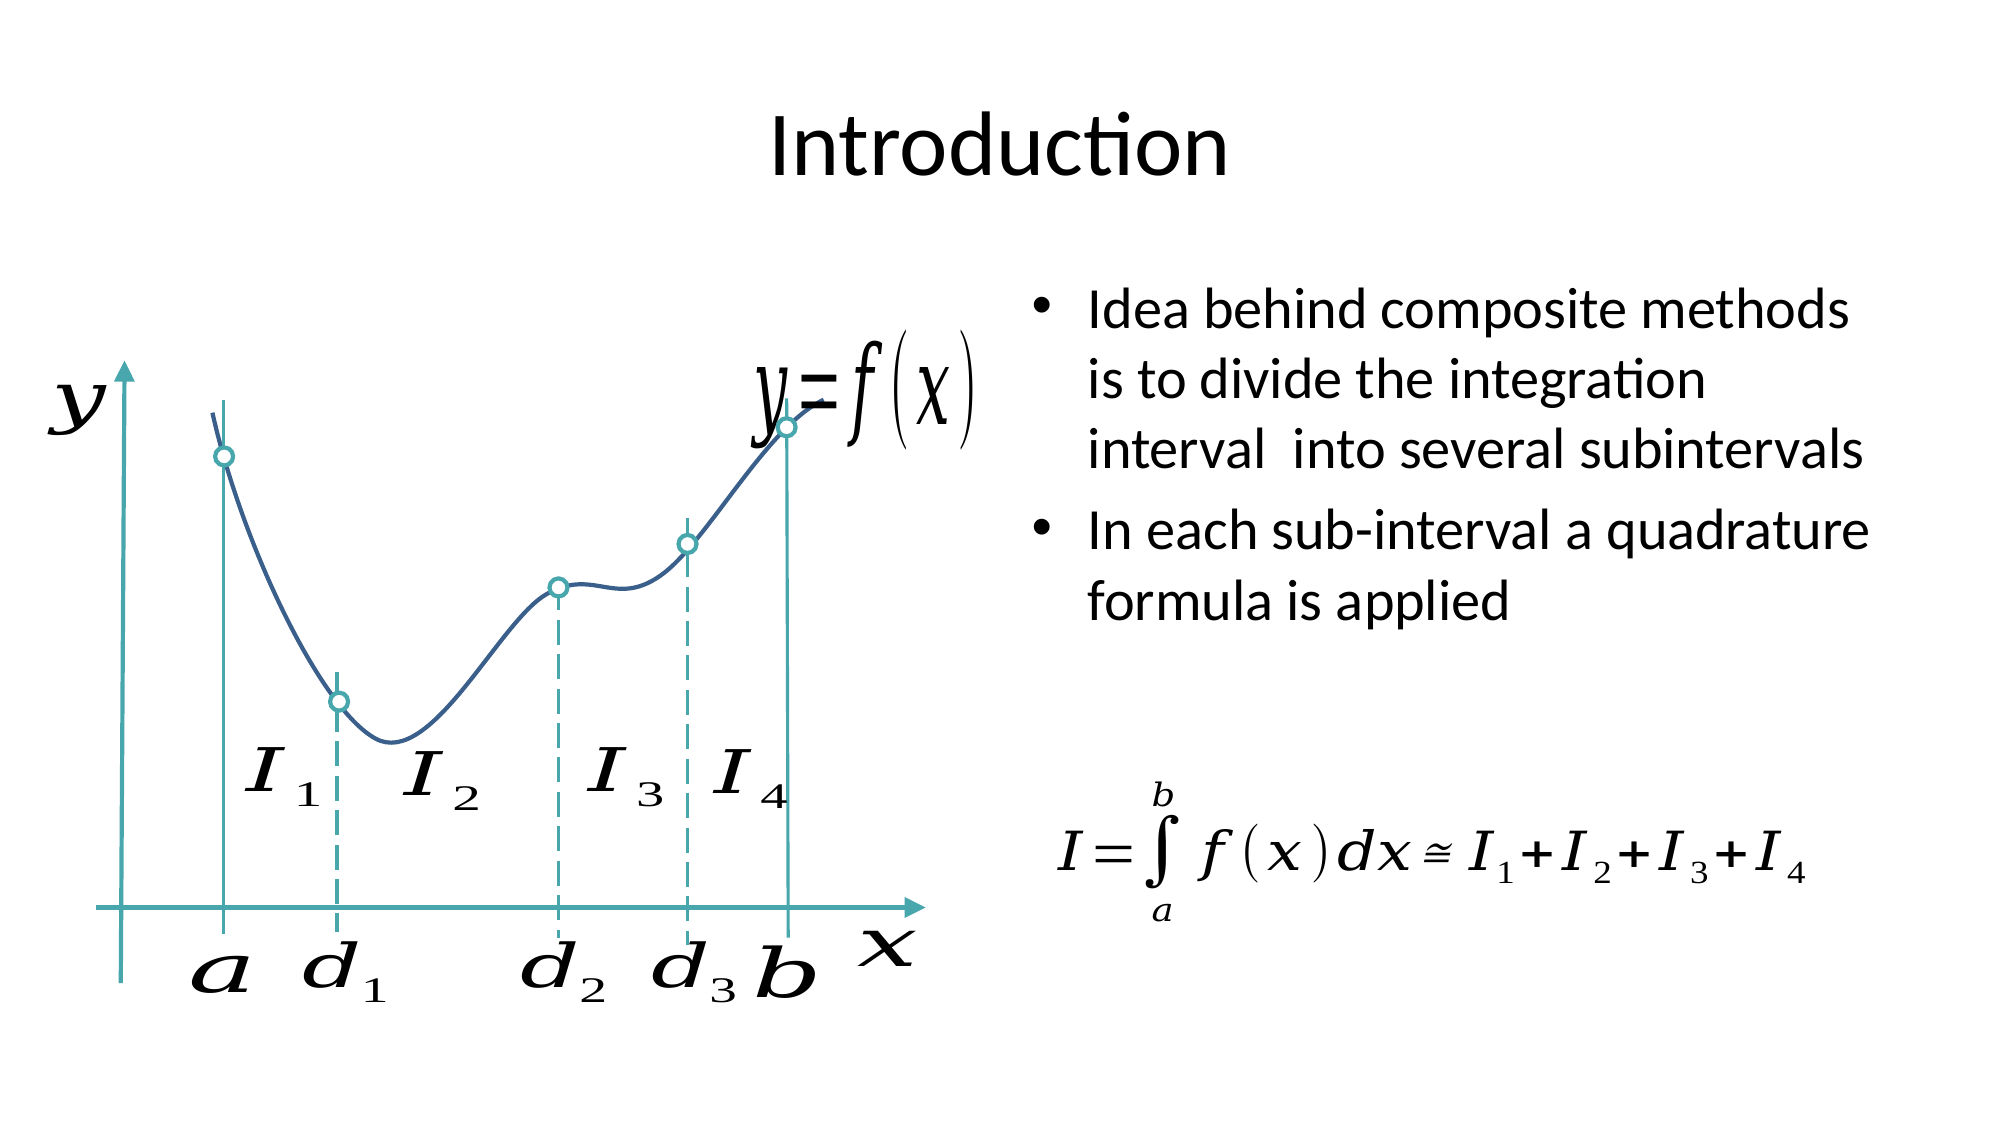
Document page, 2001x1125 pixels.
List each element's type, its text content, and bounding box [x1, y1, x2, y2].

text_box [210, 412, 219, 446]
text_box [120, 360, 125, 984]
text_box [775, 417, 781, 437]
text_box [514, 578, 610, 1011]
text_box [645, 517, 741, 1011]
text_box [794, 419, 798, 436]
text_box [227, 445, 236, 467]
title Introduction [99, 45, 1900, 233]
text_box [792, 397, 825, 421]
text_box [769, 400, 779, 423]
text_box [227, 401, 781, 745]
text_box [296, 672, 391, 1011]
text_box [213, 446, 219, 467]
